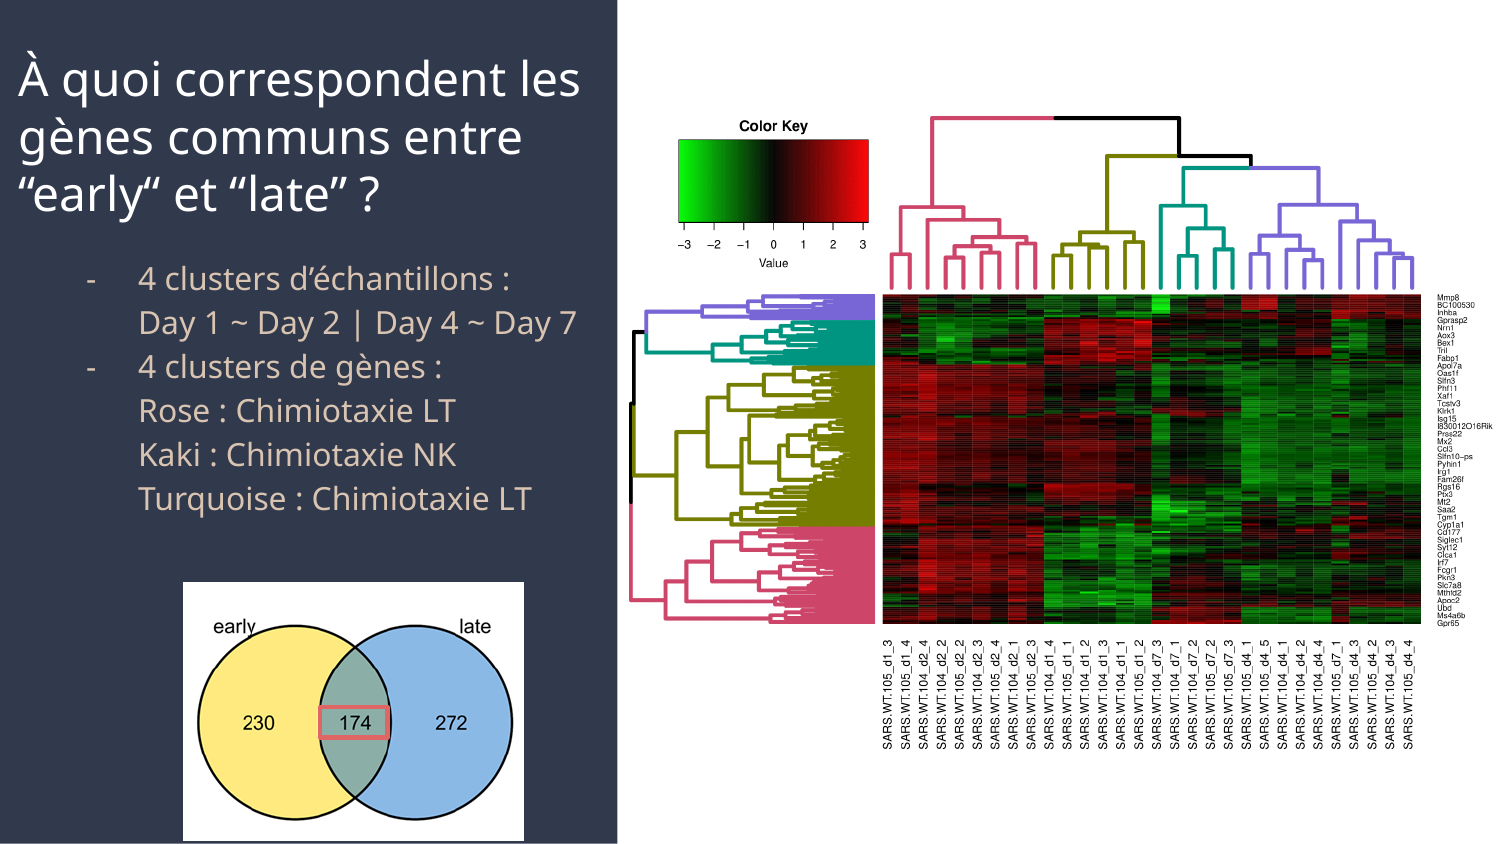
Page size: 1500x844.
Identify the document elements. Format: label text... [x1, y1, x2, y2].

list 4 clusters d’échantillons : Day 1 ~ Day 2 | Day 4 ~ Day 7 4 clusters de gènes : Rose : Chimiotaxie LT Kaki : Chimiotaxie NK Turquoise : Chimiotaxie LT [51, 239, 595, 544]
picture [620, 111, 1500, 784]
picture [183, 582, 524, 841]
title À quoi correspondent les gènes communs entre “early“ et “late” ? [3, 33, 621, 239]
